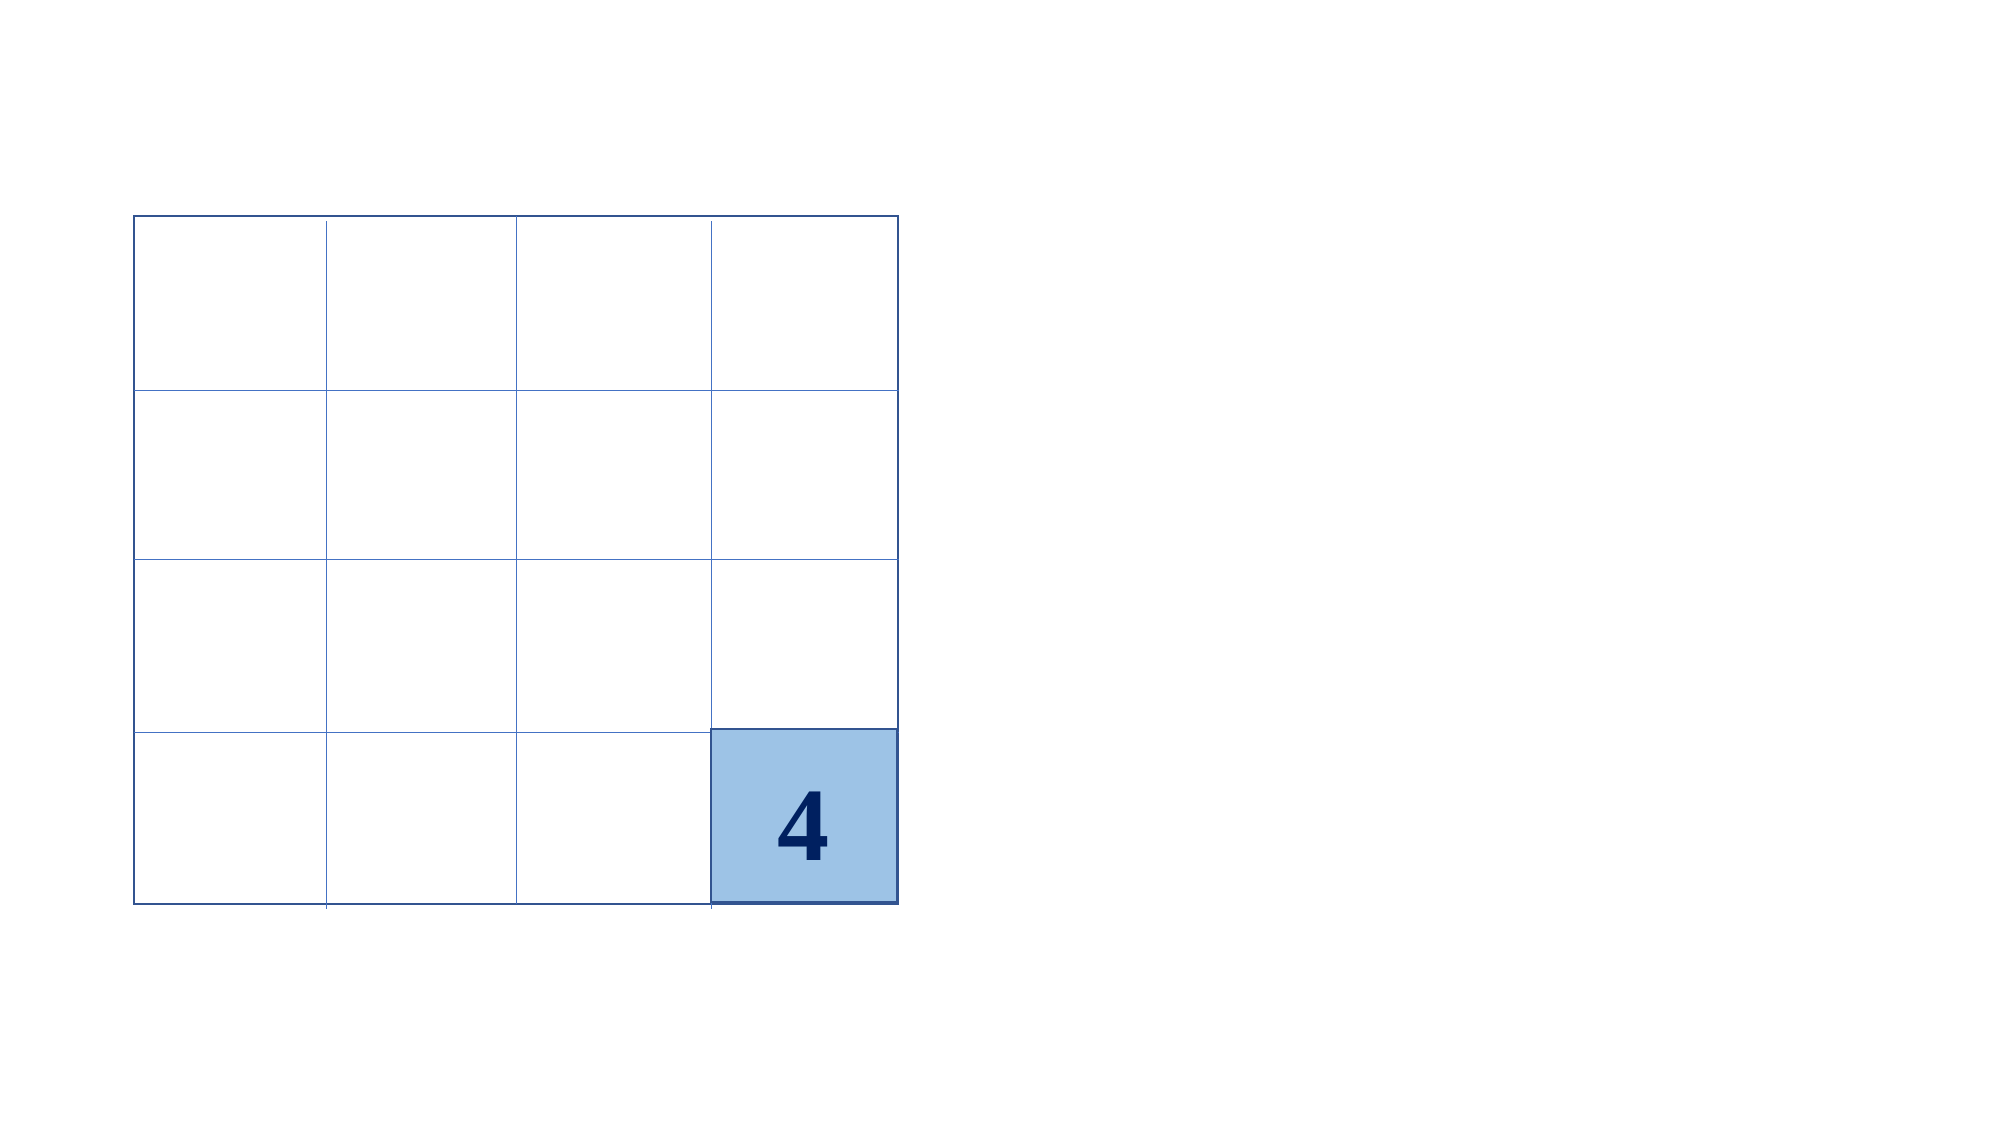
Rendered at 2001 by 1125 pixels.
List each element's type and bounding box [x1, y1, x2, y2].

text_box [133, 215, 899, 910]
text_box [711, 729, 898, 902]
